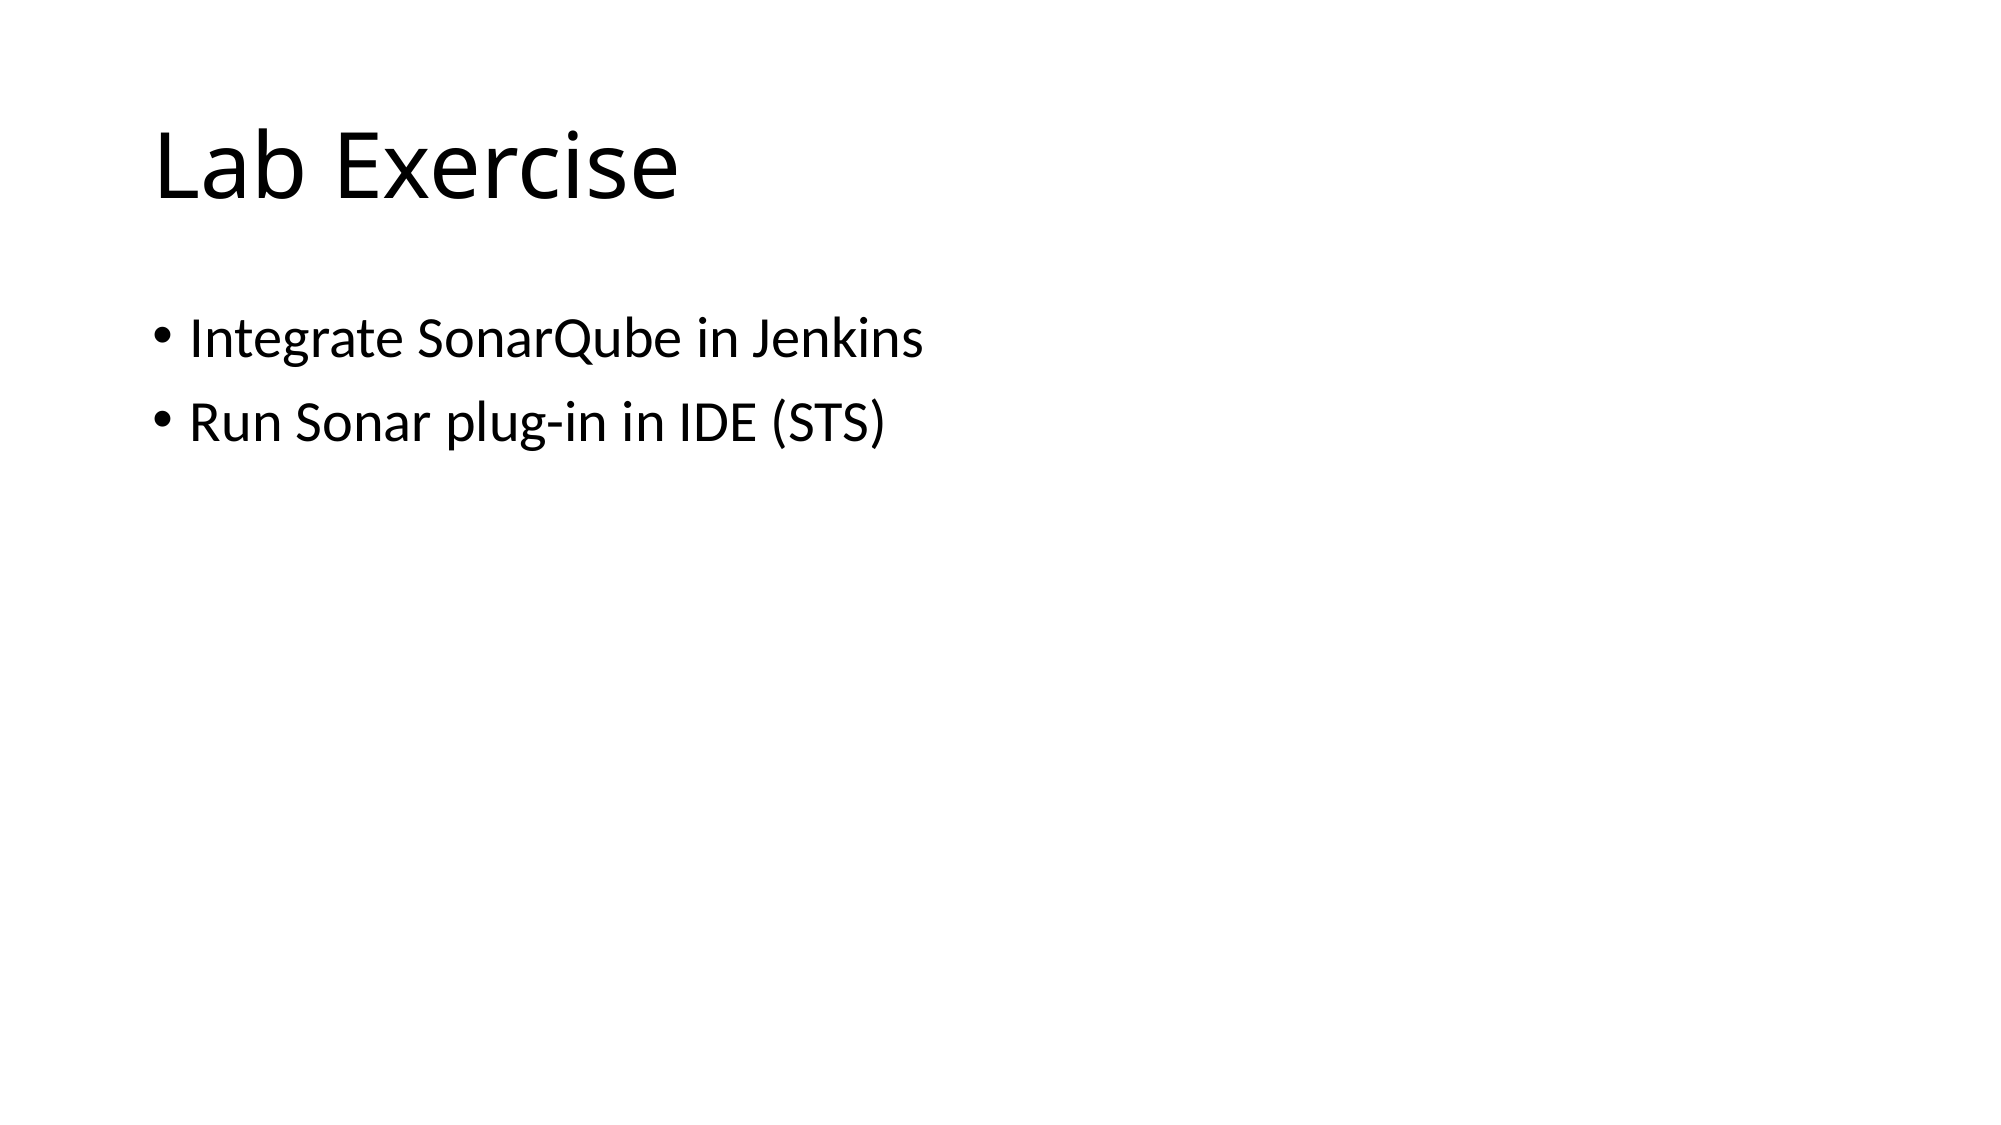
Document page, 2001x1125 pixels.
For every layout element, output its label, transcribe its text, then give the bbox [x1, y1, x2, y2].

title Lab Exercise [137, 59, 1863, 278]
list Integrate SonarQube in Jenkins Run Sonar plug-in in IDE (STS) [137, 299, 1863, 1014]
